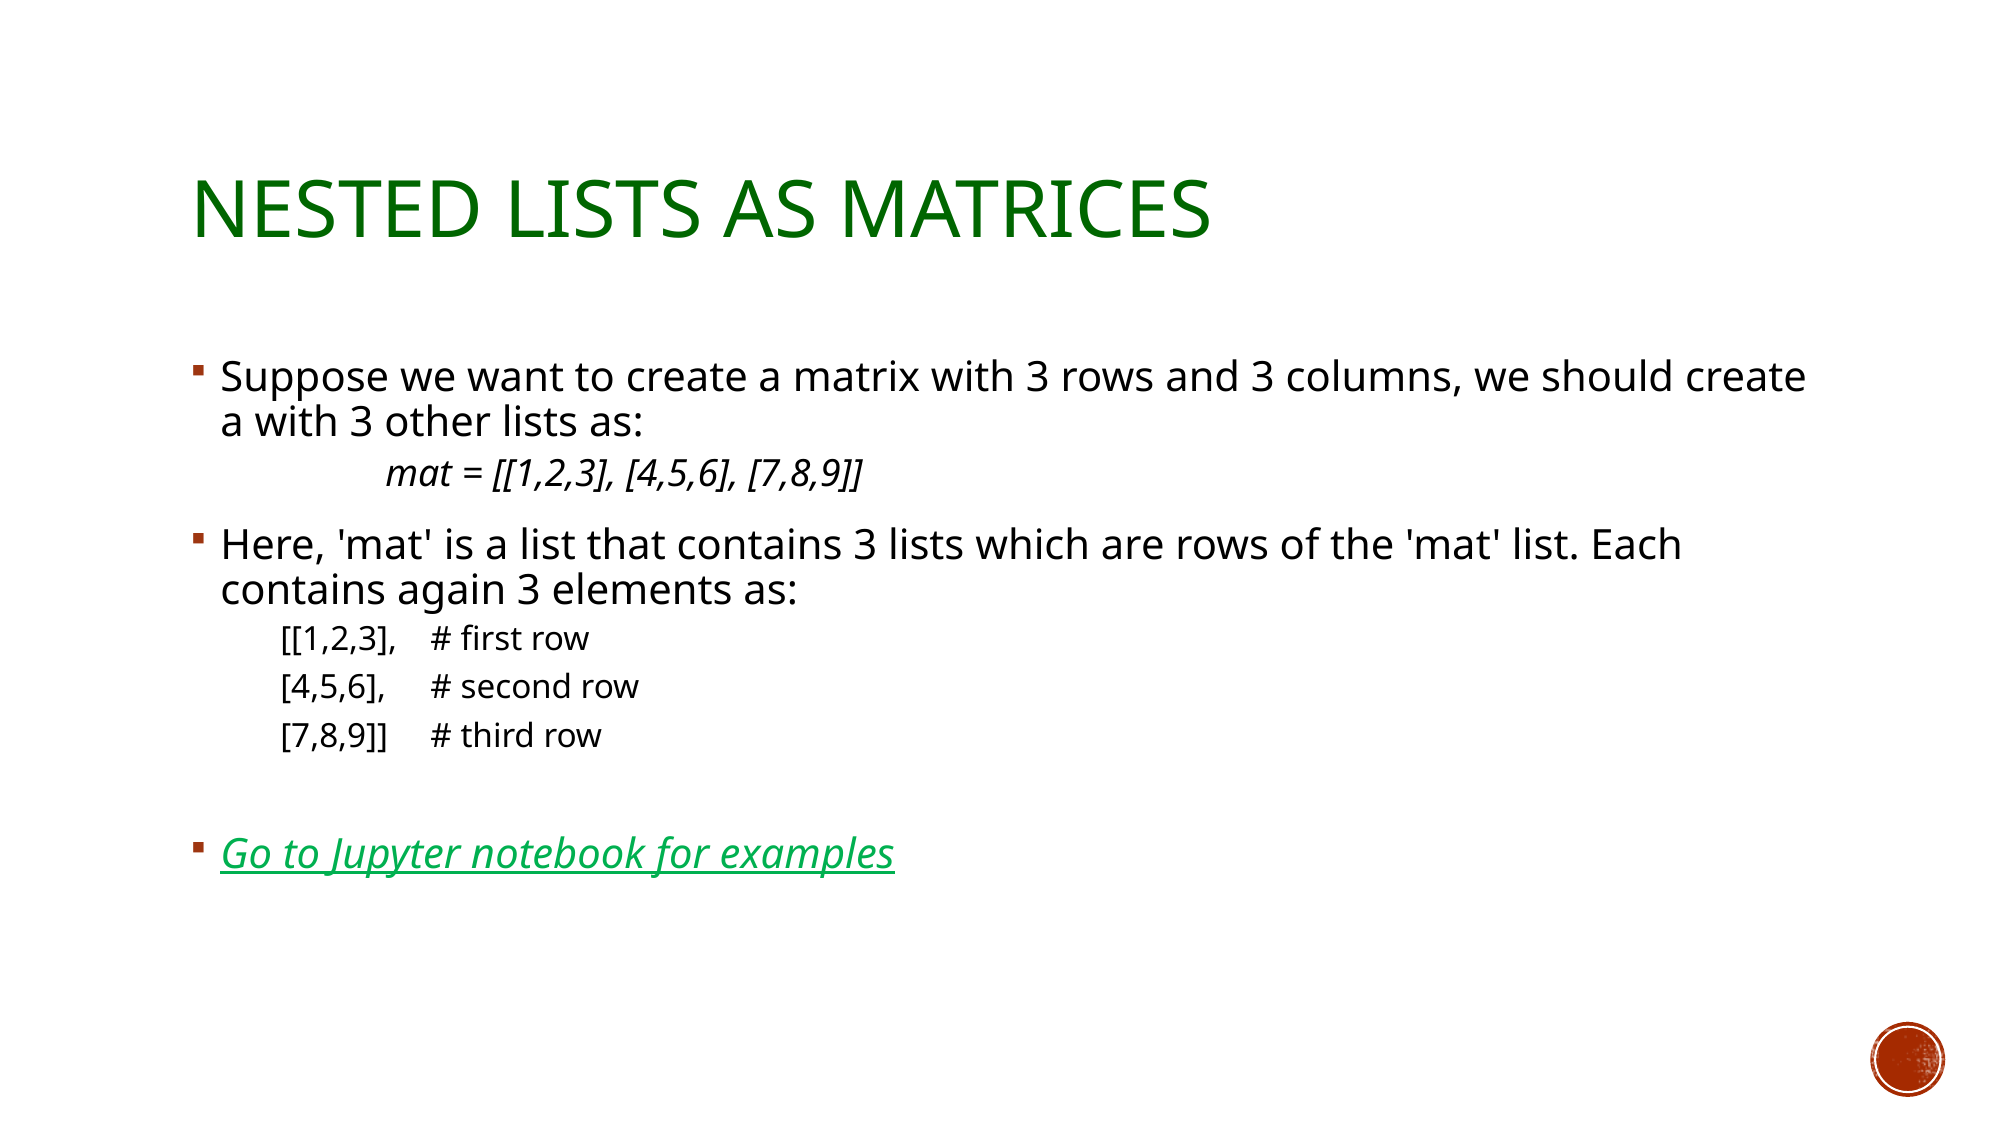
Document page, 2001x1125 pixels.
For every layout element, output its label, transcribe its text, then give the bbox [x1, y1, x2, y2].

title Nested lists as matrices [175, 79, 1826, 344]
list Suppose we want to create a matrix with 3 rows and 3 columns, we should create a with 3 other lists as: mat = [[1,2,3], [4,5,6], [7,8,9]] Here, 'mat' is a list that contains 3 lists which are rows of the 'mat' list. Each contains again 3 elements as: [[1,2,3], # first row [4,5,6], # second row [7,8,9]] # third row Go to Jupyter notebook for examples [175, 348, 1826, 1013]
